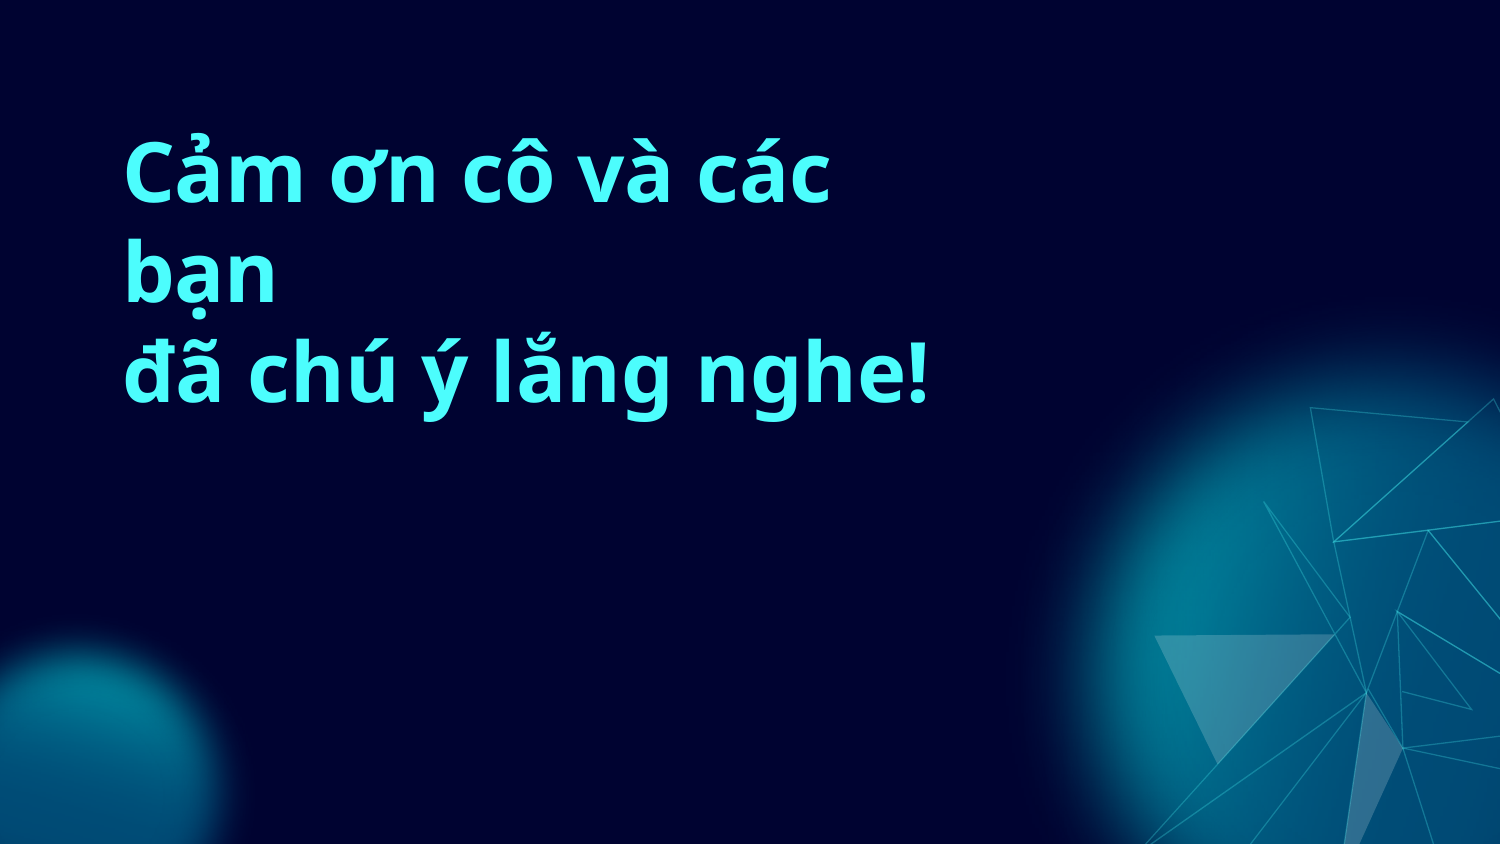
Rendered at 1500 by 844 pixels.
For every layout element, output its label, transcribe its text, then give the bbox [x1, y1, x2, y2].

title Cảm ơn cô và các bạn đã chú ý lắng nghe! [107, 152, 1024, 386]
